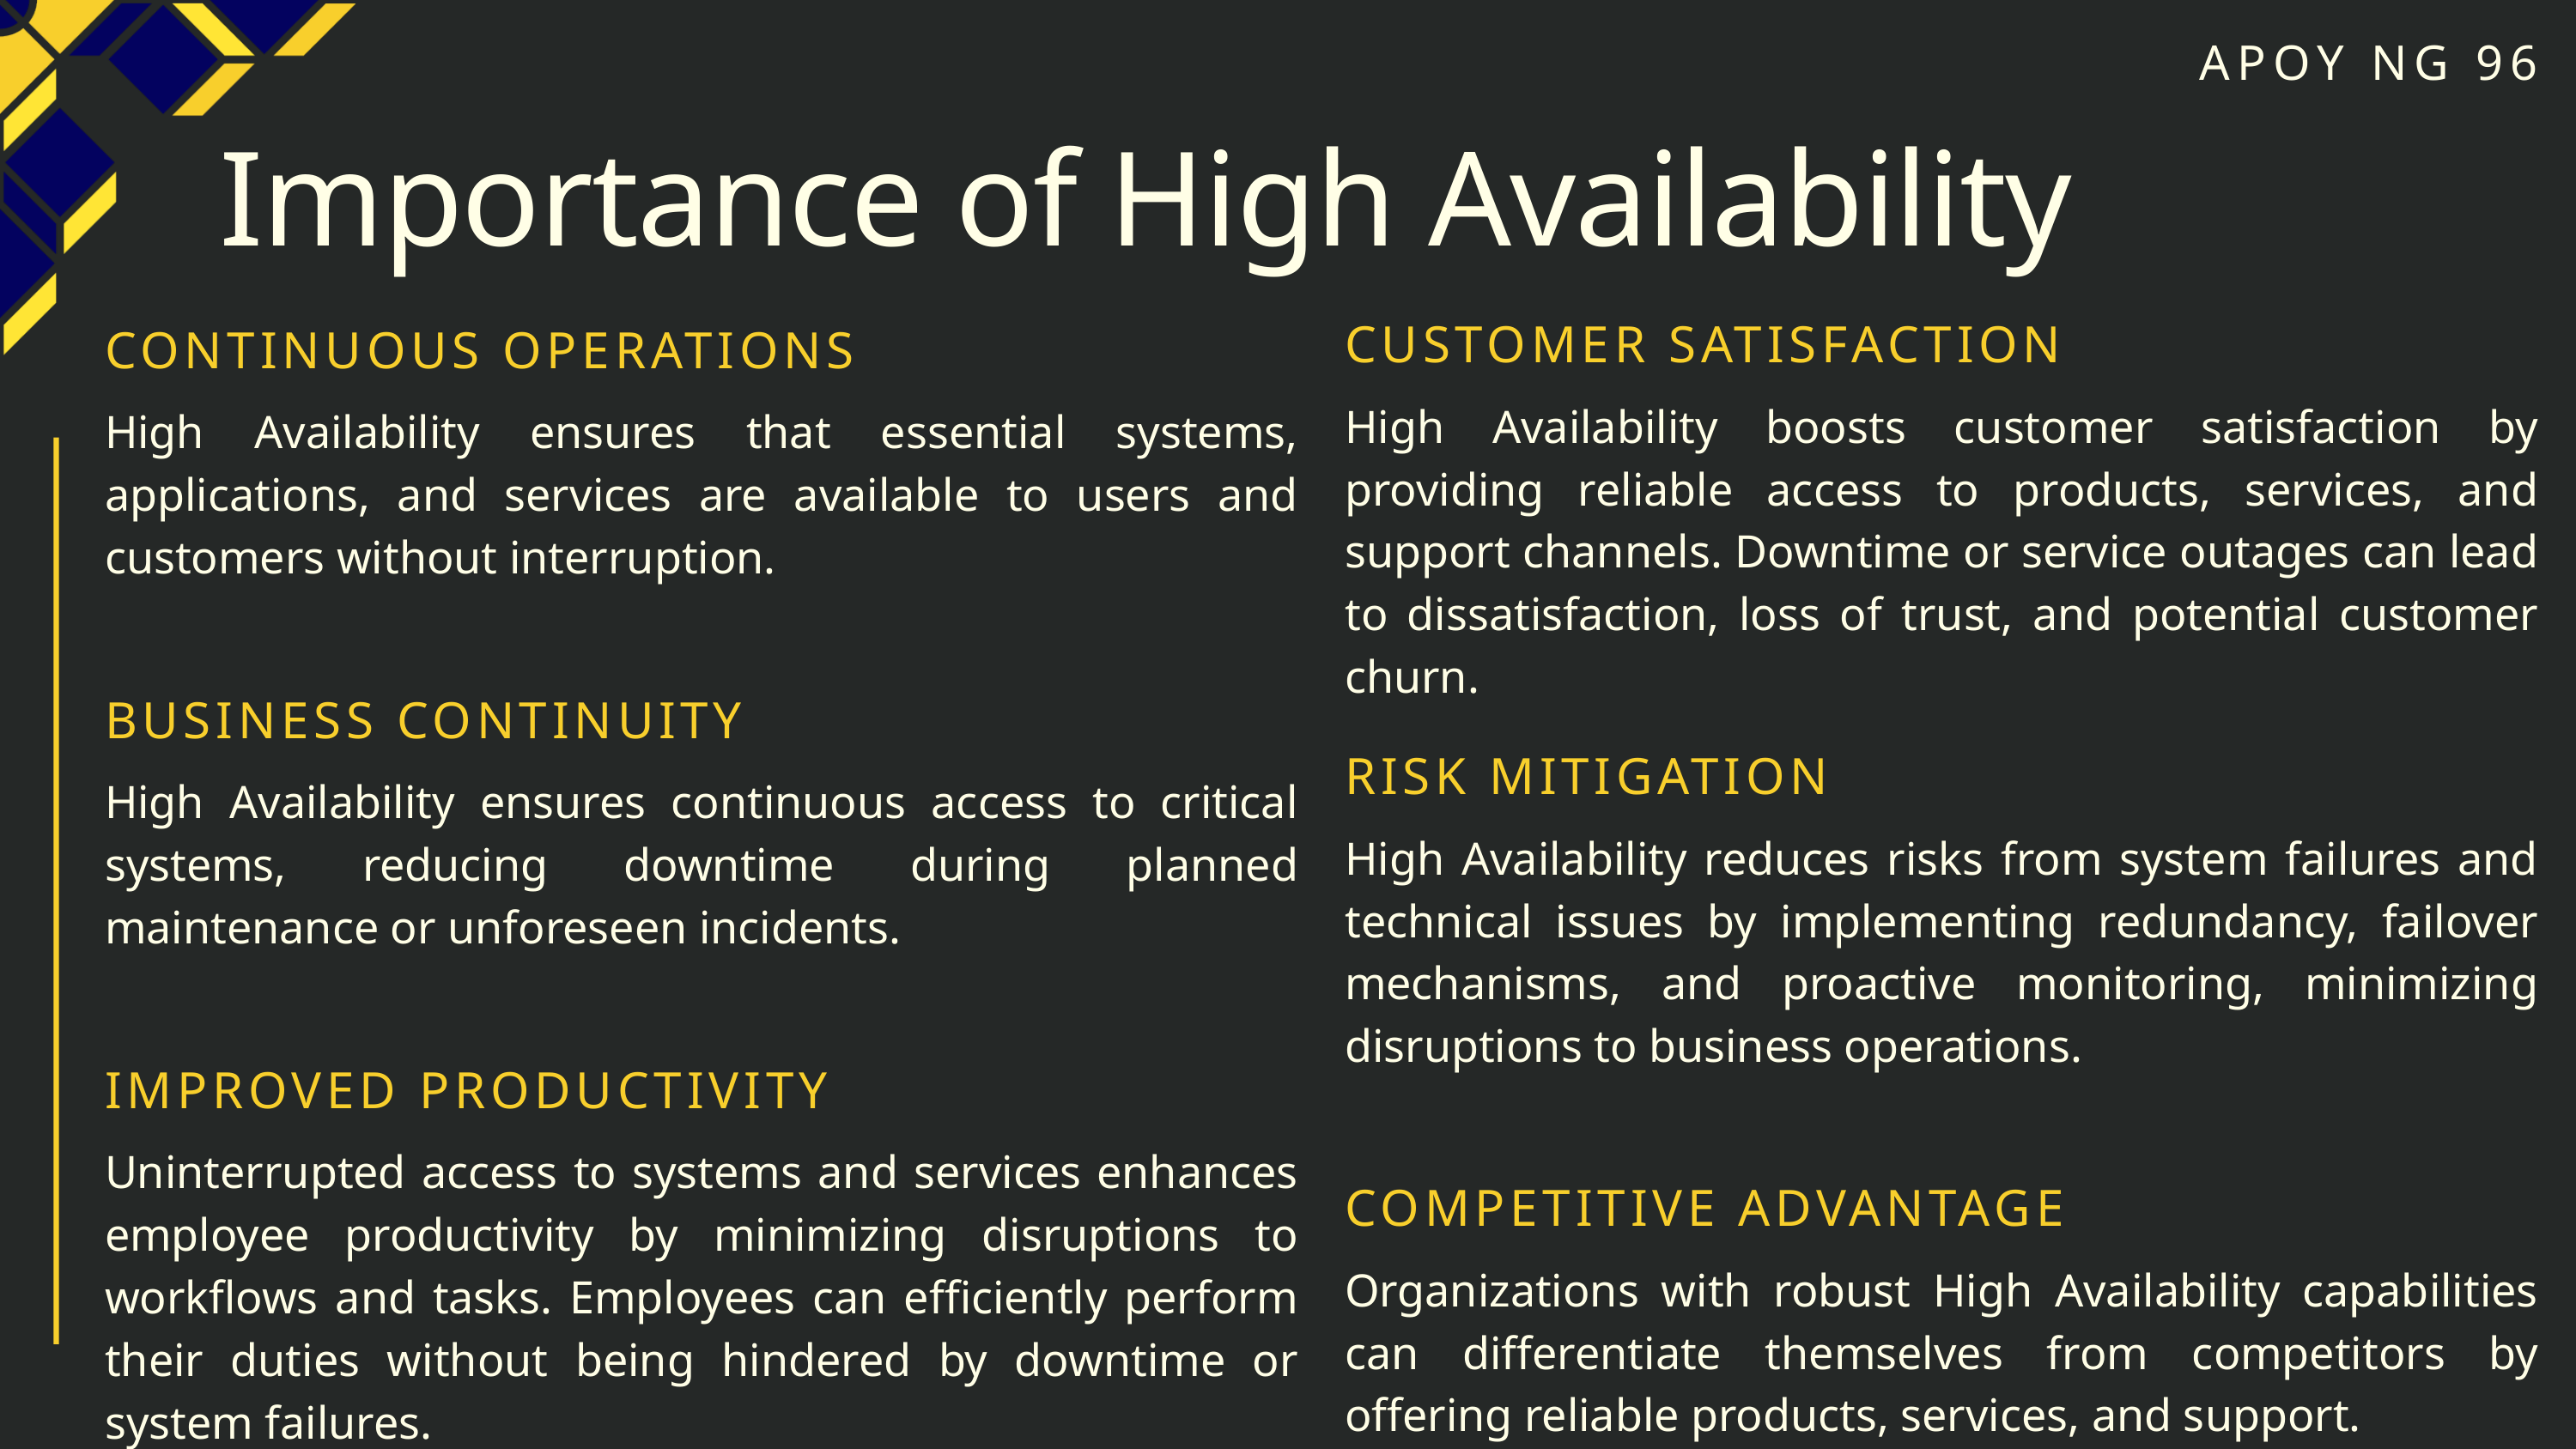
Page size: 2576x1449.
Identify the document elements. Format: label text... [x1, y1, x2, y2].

text_box APOY NG 96 [2199, 22, 2576, 90]
text_box Importance of High Availability [356, 128, 2514, 272]
text_box [0, 0, 356, 356]
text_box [1345, 308, 2540, 1435]
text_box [104, 313, 1300, 1379]
text_box [53, 437, 59, 1344]
